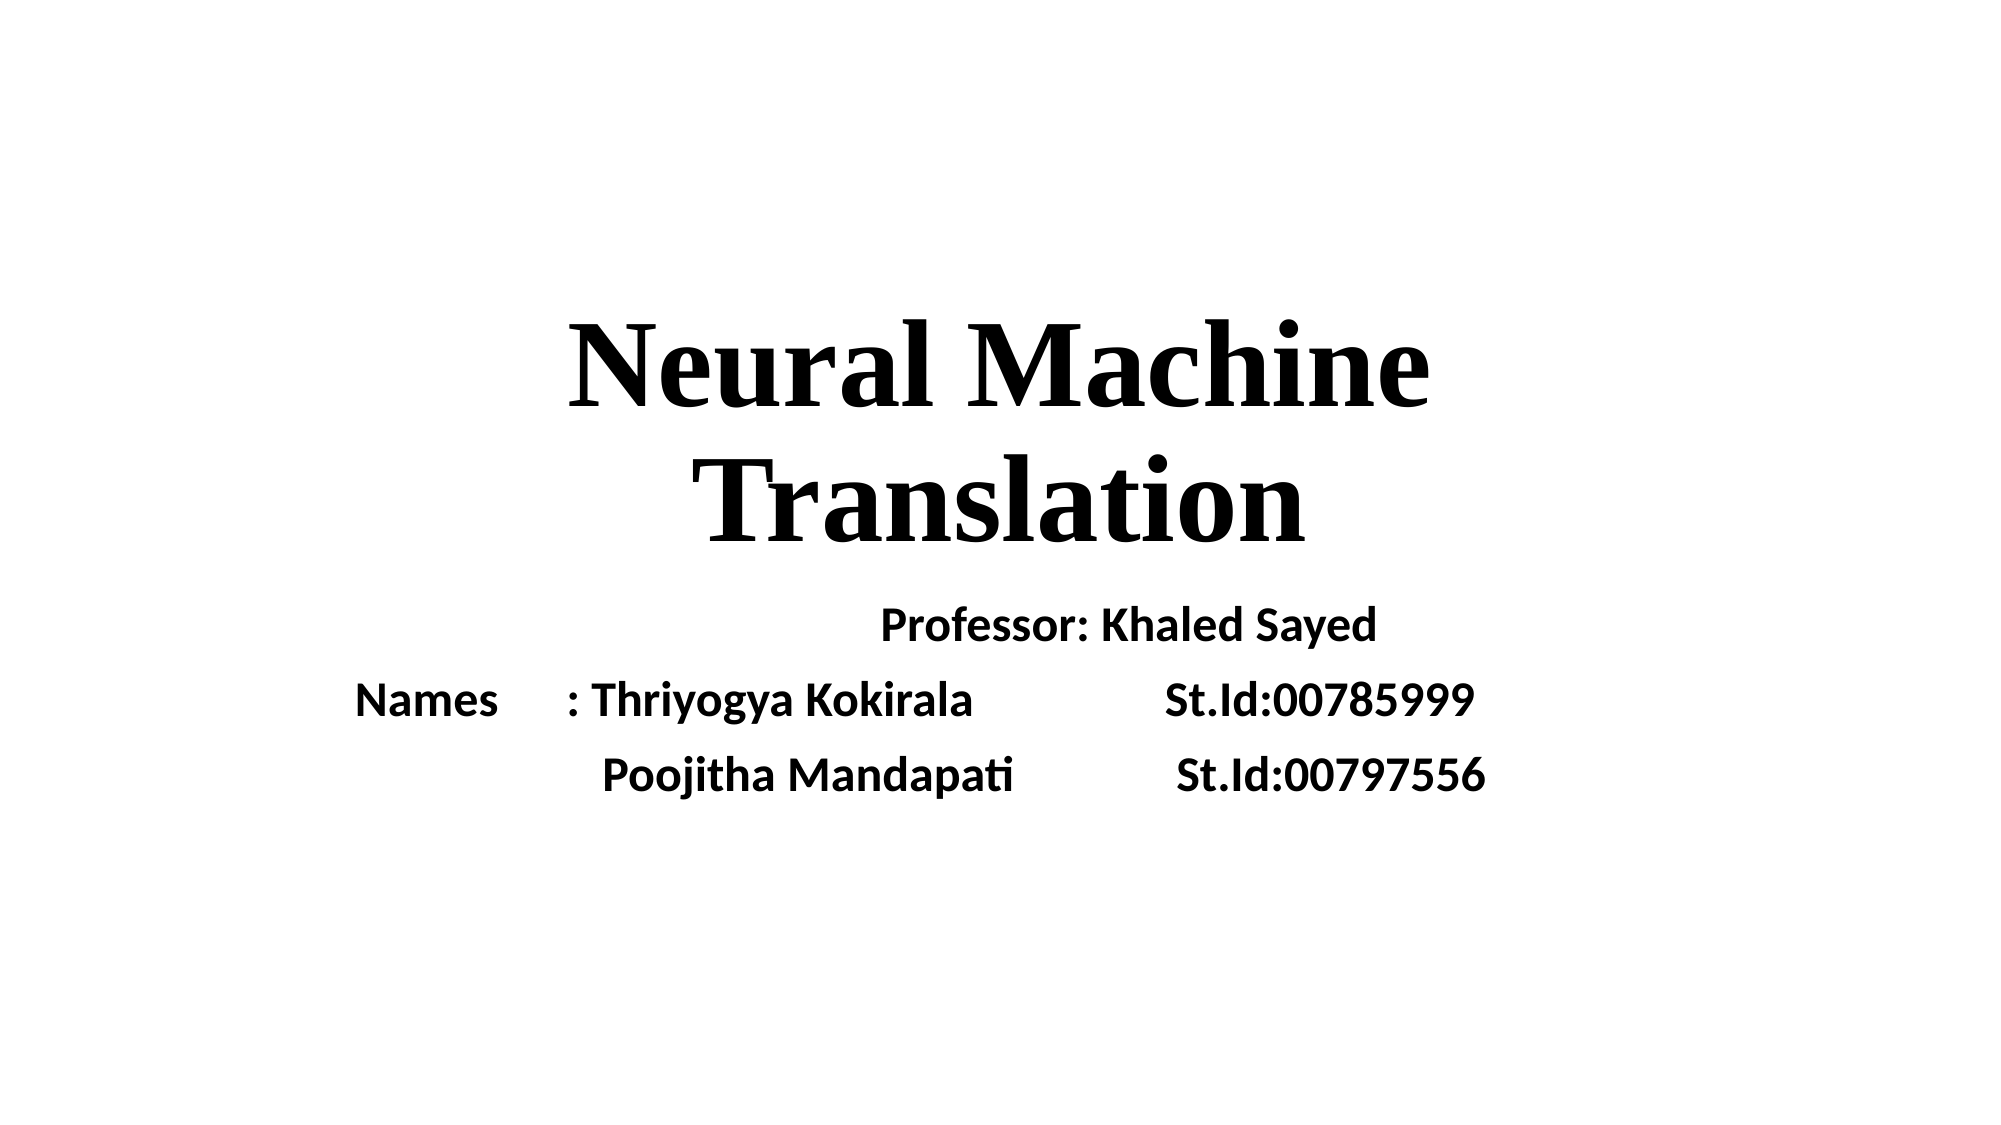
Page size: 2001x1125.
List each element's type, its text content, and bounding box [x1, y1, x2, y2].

title Neural Machine Translation [249, 184, 1750, 576]
subtitle Professor: Khaled Sayed Names : Thriyogya Kokirala St.Id:00785999 Poojitha Mandapati St.Id:00797556 [249, 590, 1750, 863]
